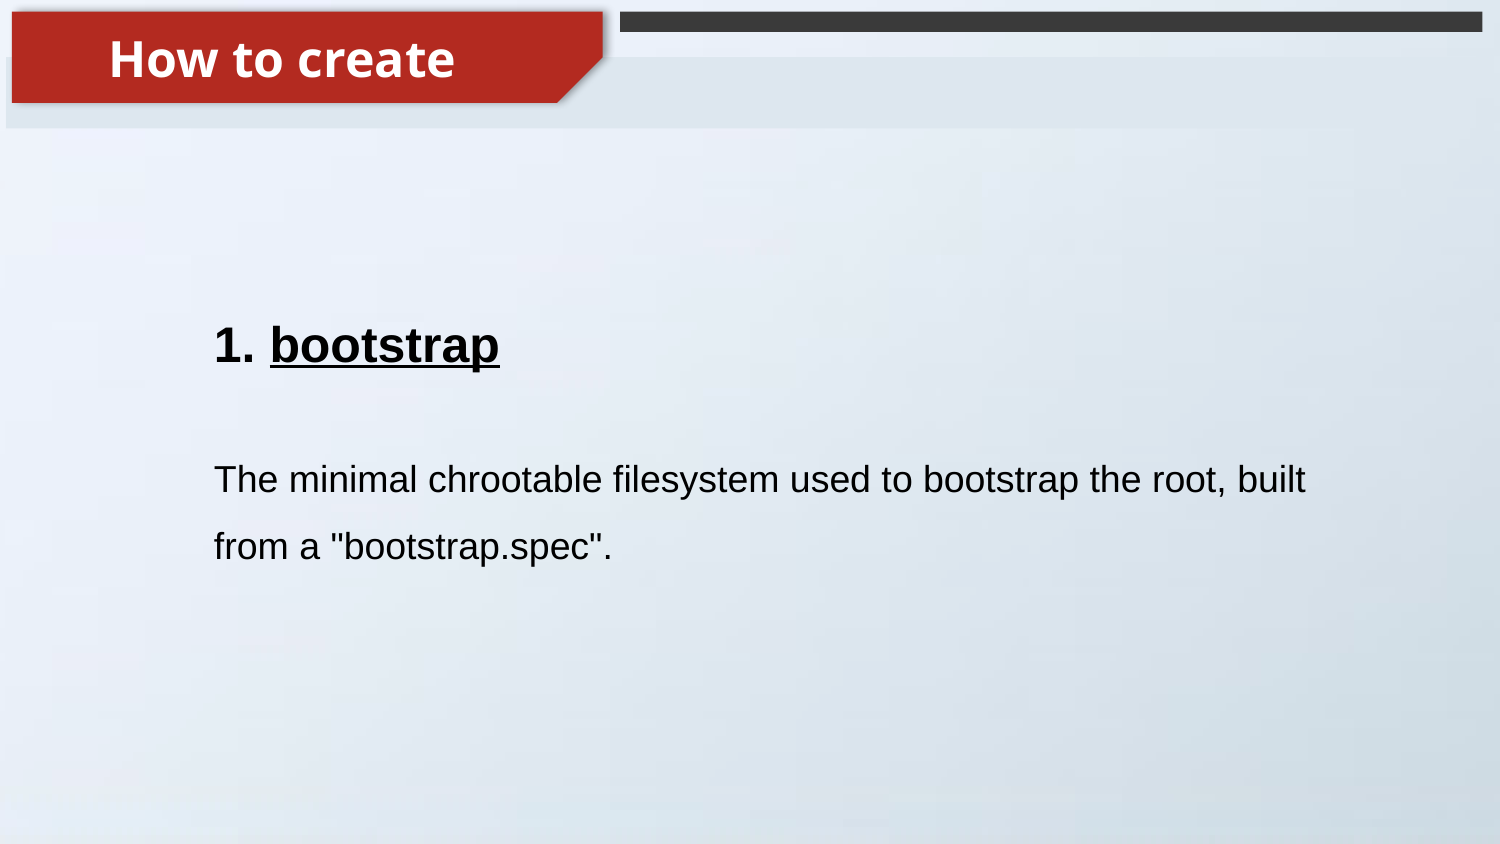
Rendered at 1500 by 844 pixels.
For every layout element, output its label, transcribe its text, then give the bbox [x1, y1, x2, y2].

text_box [620, 11, 1483, 32]
text_box 1. bootstrap The minimal chrootable filesystem used to bootstrap the root, built from a "bootstrap.spec". [199, 304, 1325, 575]
picture [0, 0, 1500, 844]
text_box [4, 55, 1479, 130]
text_box How to create [93, 19, 679, 95]
text_box [11, 11, 603, 103]
